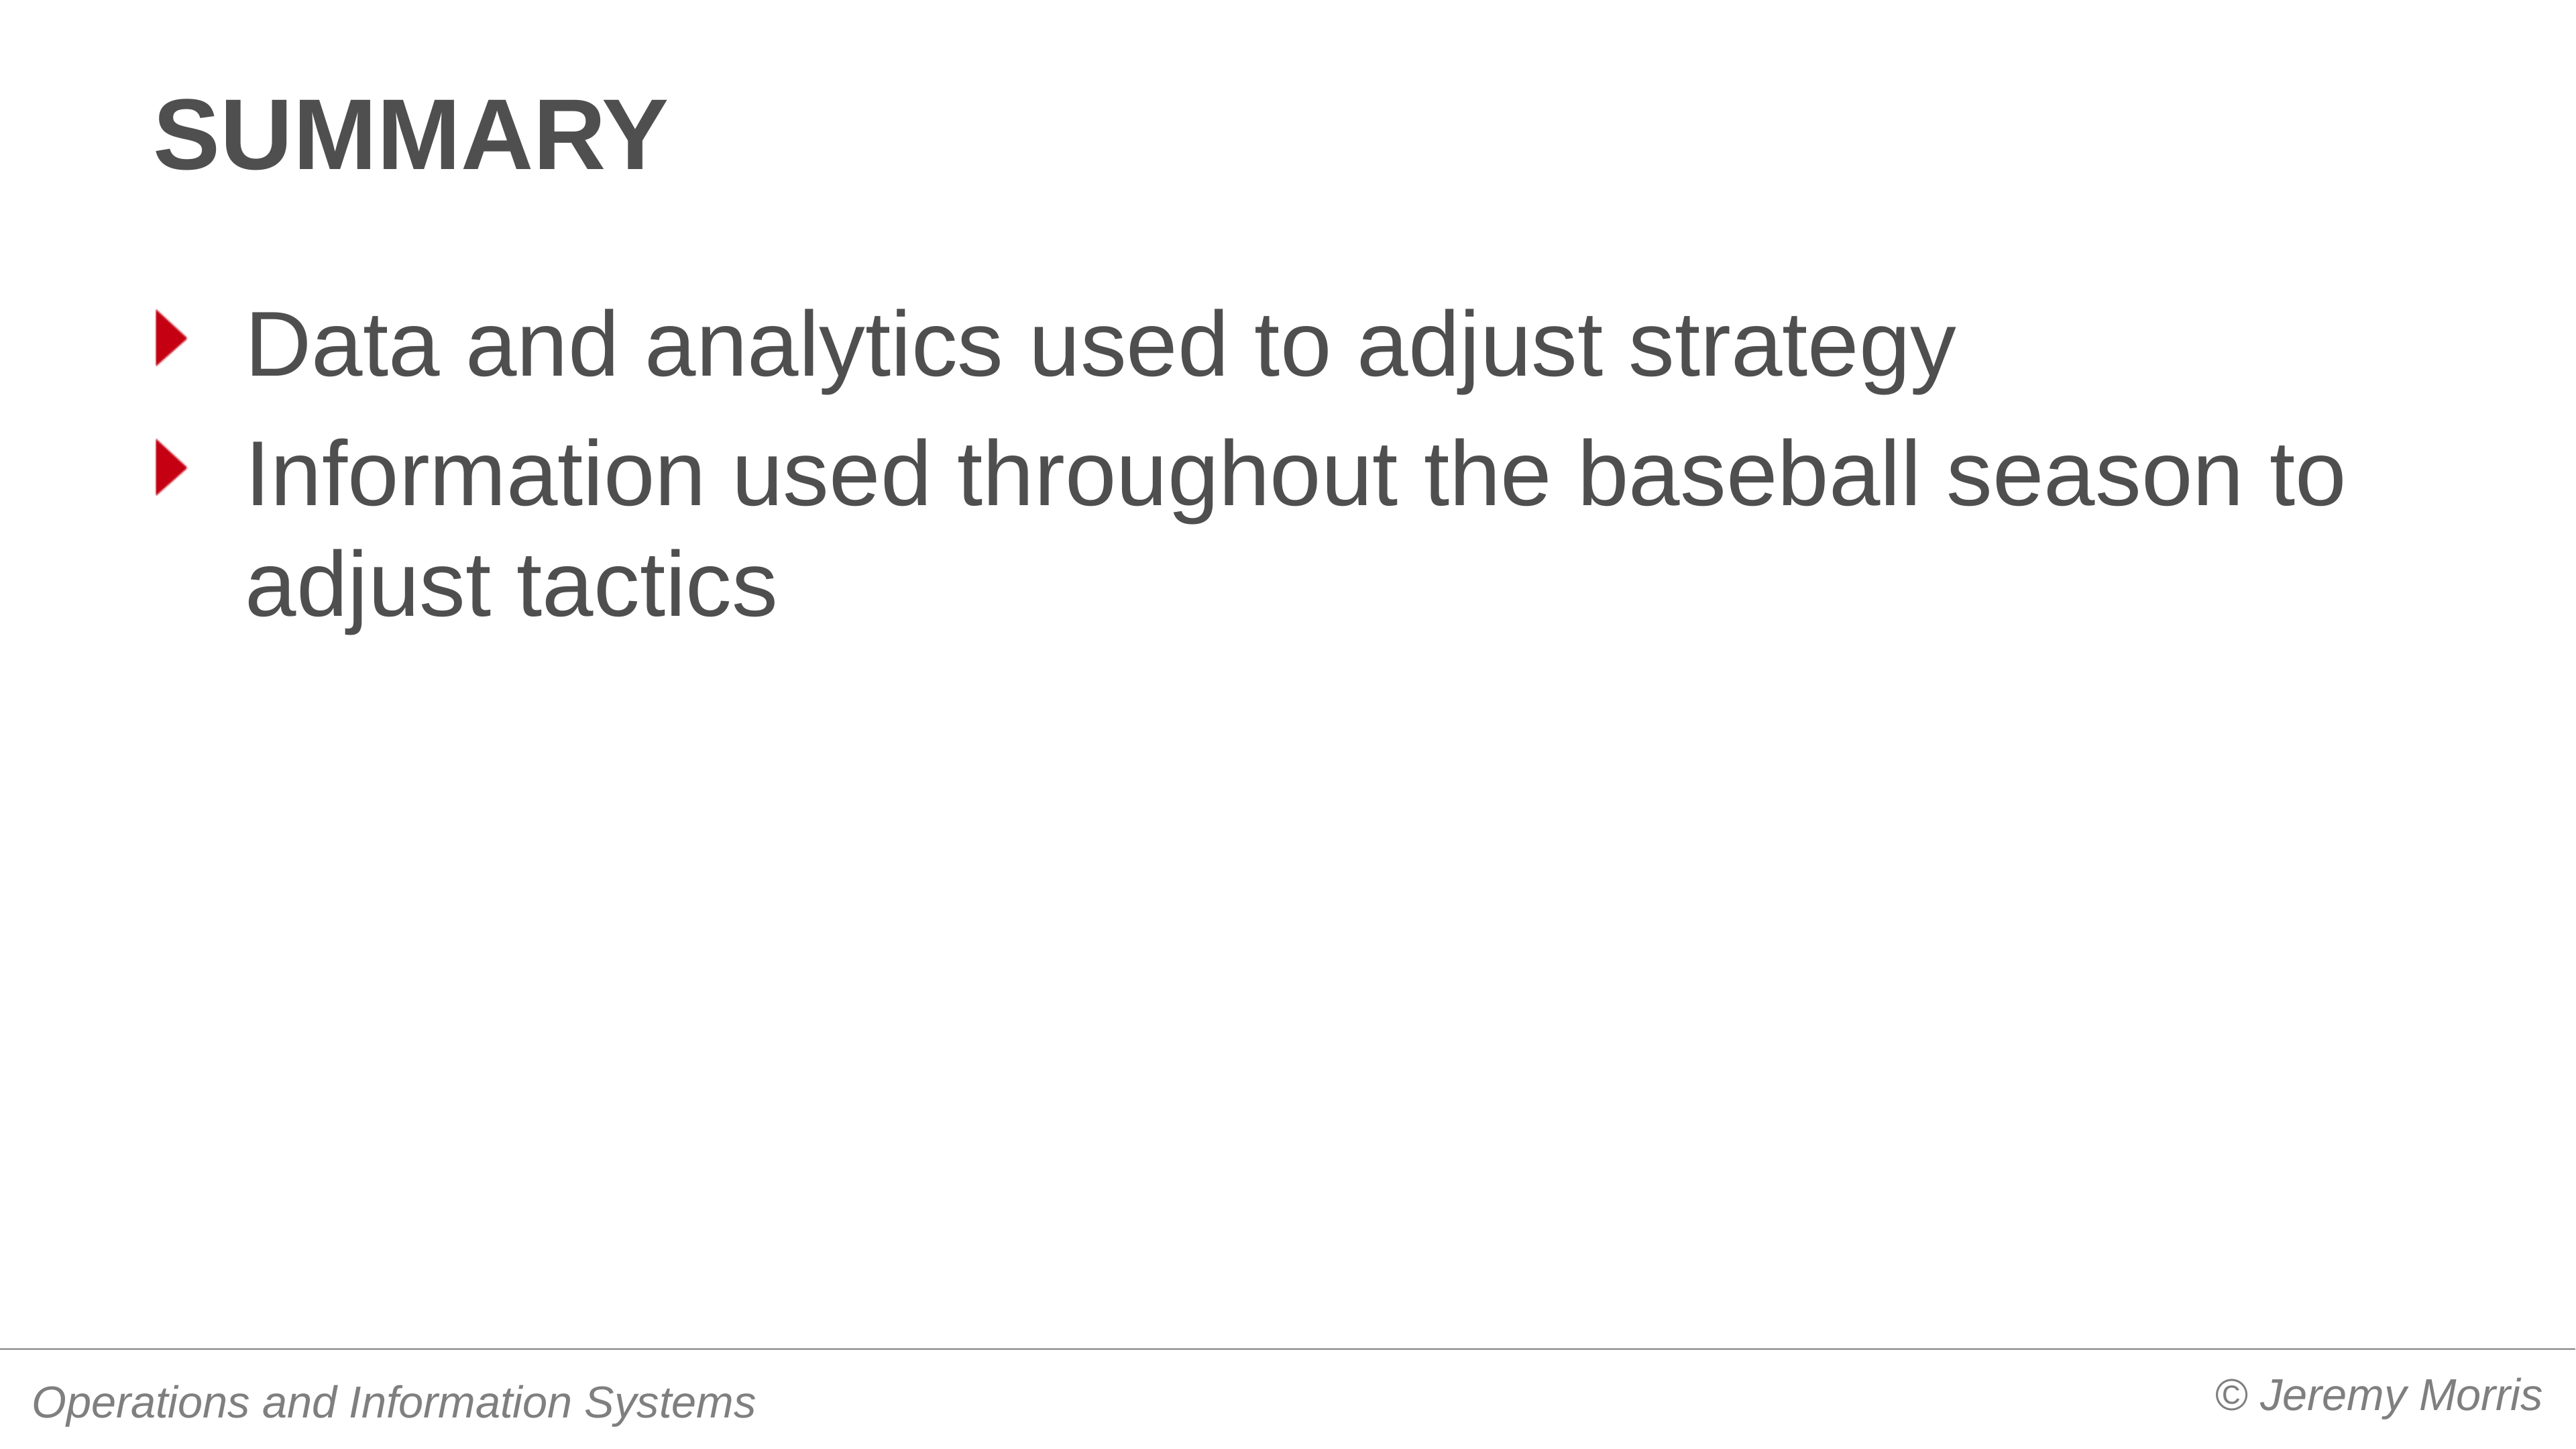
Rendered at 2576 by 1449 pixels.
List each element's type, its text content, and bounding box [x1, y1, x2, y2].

title summary [128, 52, 2447, 202]
picture [153, 436, 190, 501]
list Data and analytics used to adjust strategy Information used throughout the baseball season to adjust tactics [128, 271, 2447, 1243]
picture [153, 307, 190, 372]
